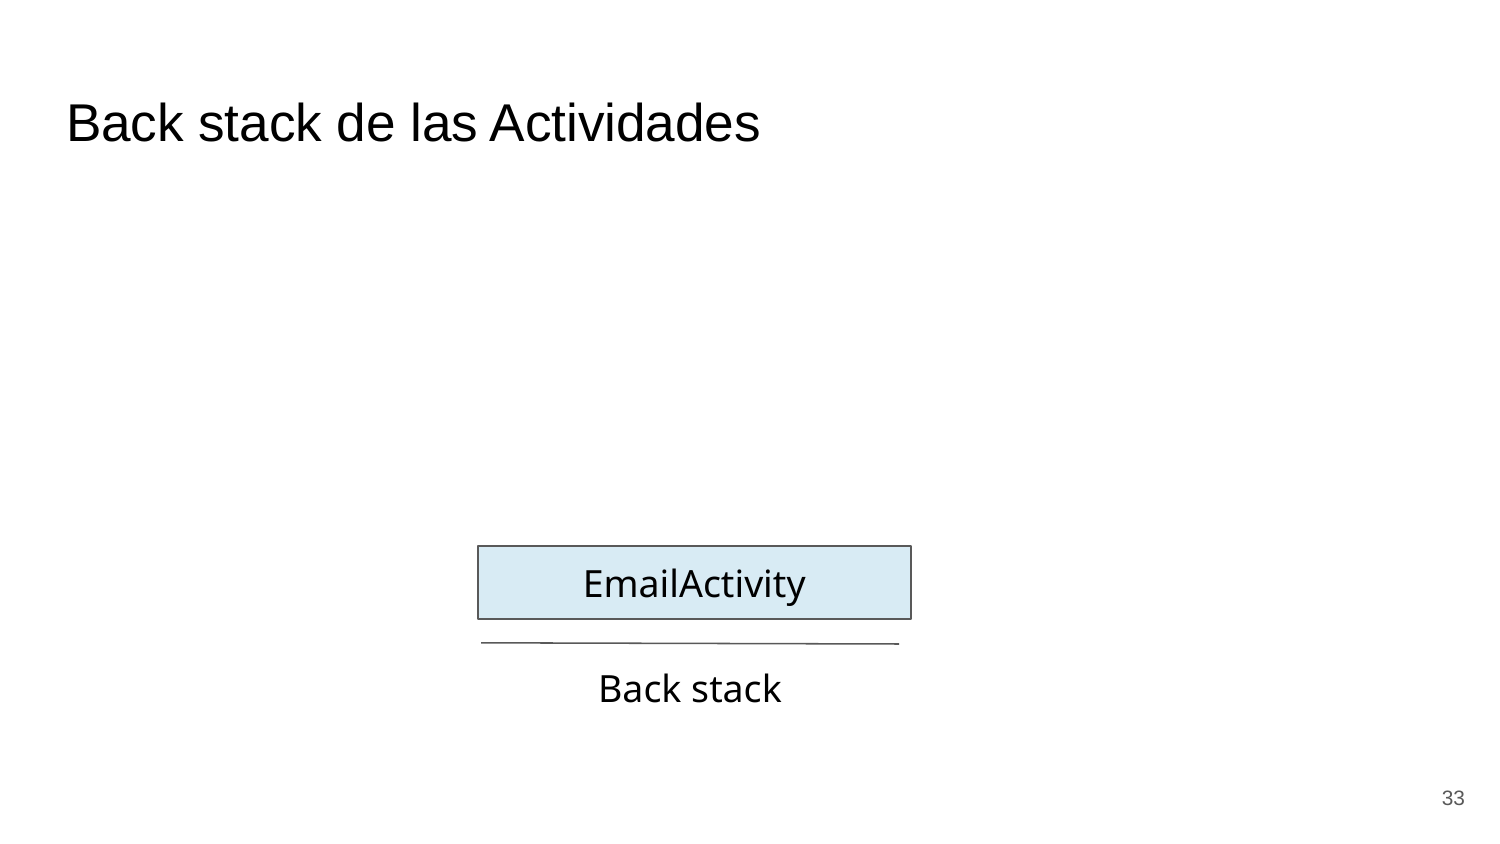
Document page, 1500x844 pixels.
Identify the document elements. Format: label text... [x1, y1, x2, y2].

slide_number ‹#› [1389, 764, 1480, 830]
title Back stack de las Actividades [51, 72, 1449, 167]
text_box Back stack [506, 667, 874, 708]
text_box EmailActivity [477, 545, 912, 619]
